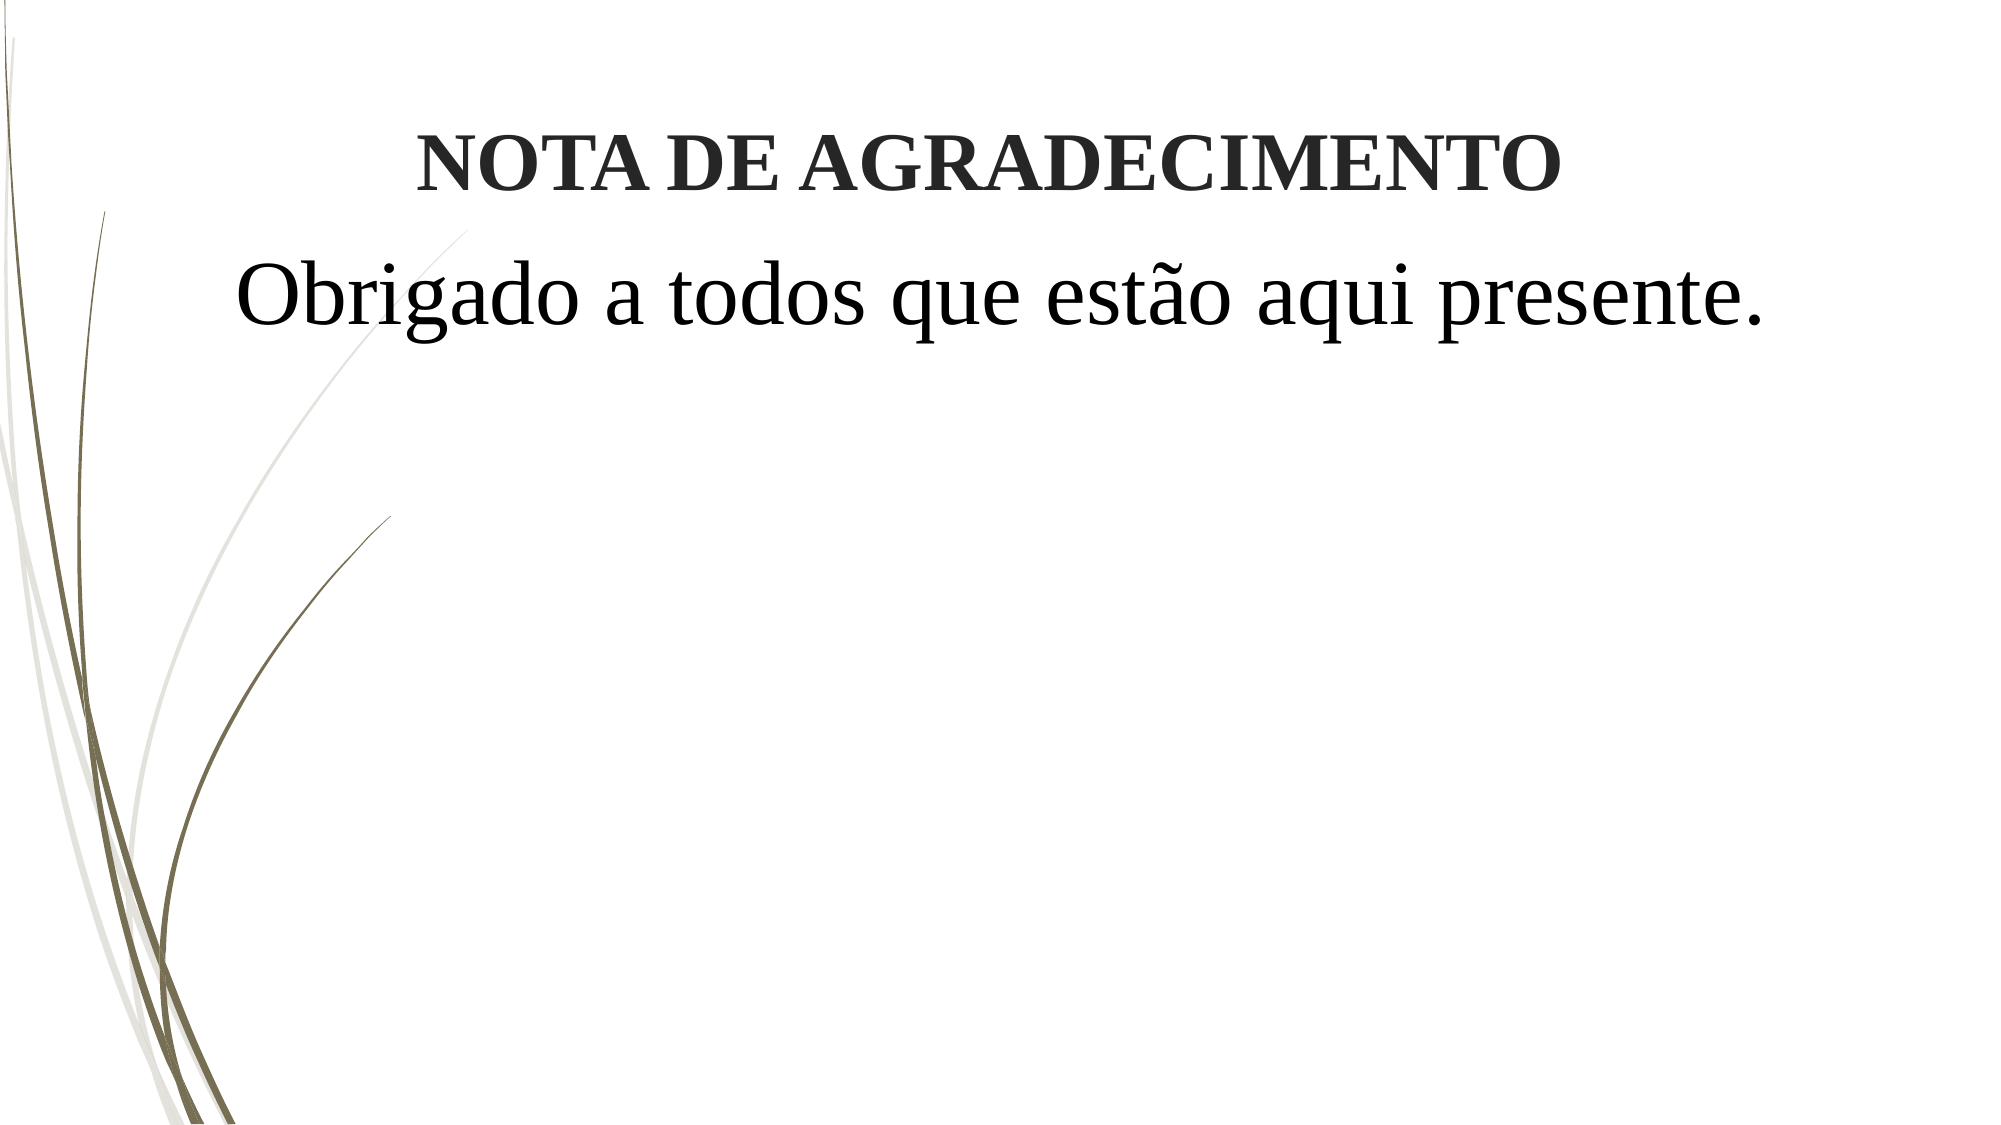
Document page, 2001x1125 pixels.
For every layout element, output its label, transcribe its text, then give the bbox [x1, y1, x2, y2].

list Obrigado a todos que estão aqui presente. [70, 225, 1911, 846]
title NOTA DE AGRADECIMENTO [259, 99, 1722, 206]
